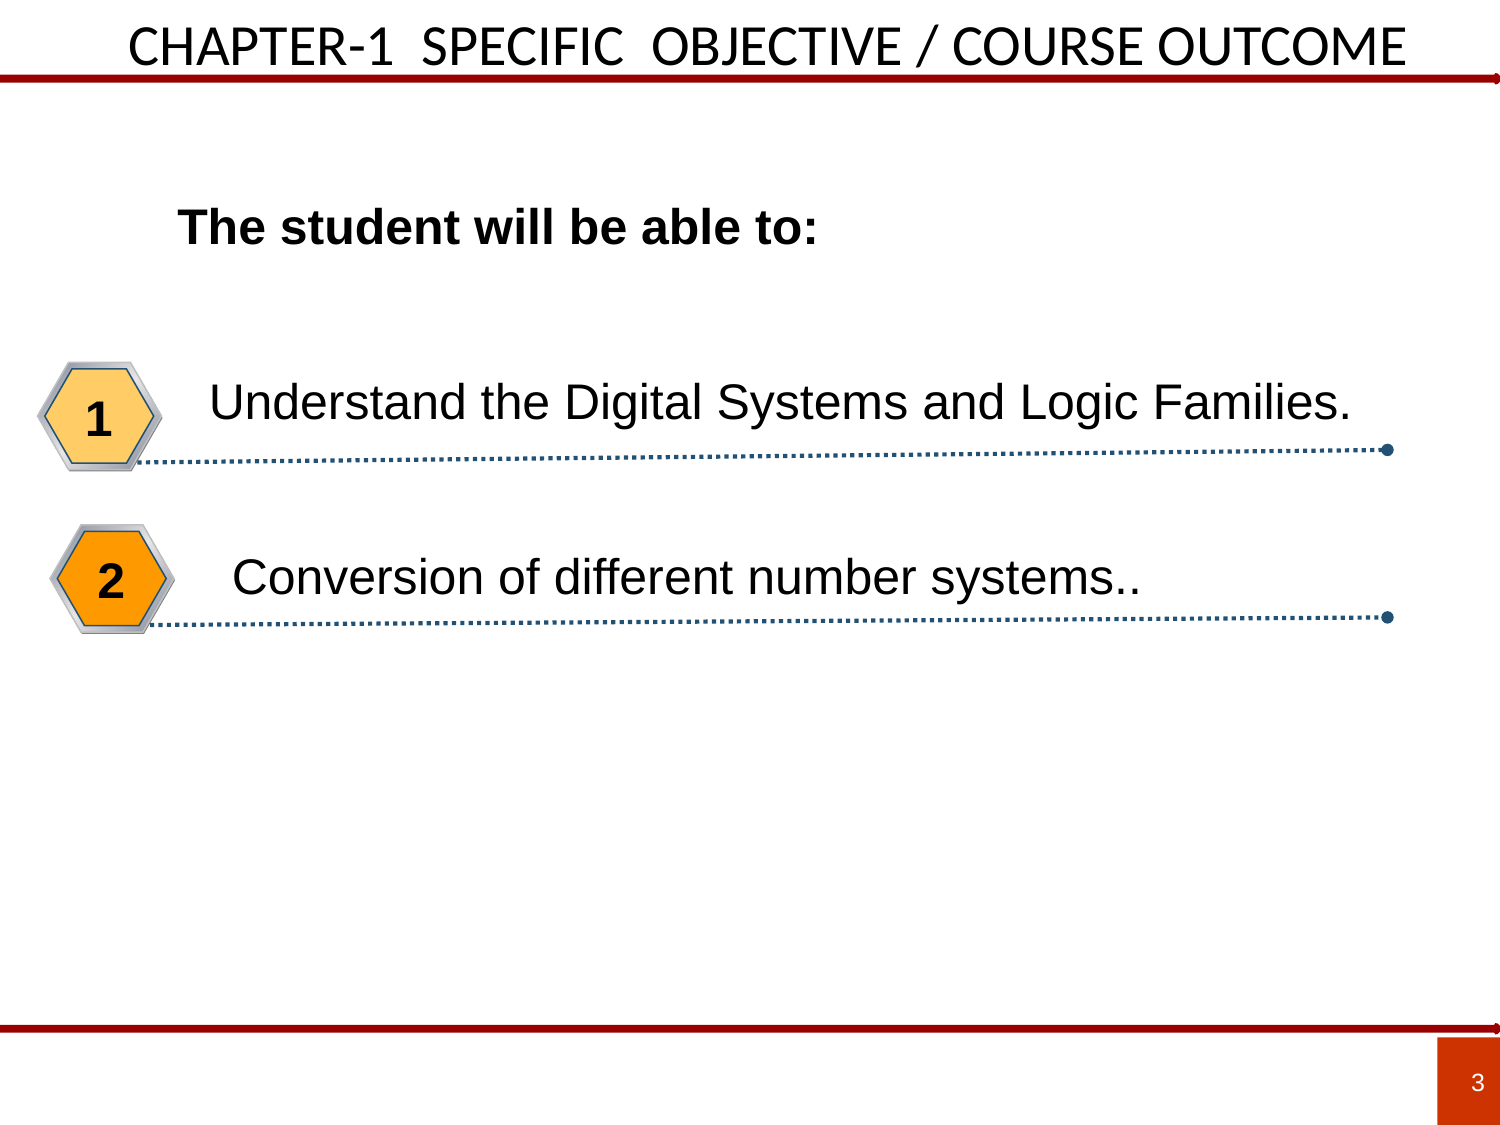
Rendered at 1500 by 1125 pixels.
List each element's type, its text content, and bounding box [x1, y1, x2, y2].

text_box The student will be able to: [162, 187, 1313, 263]
text_box [0, 1023, 1500, 1035]
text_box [49, 524, 1388, 635]
text_box [0, 73, 1500, 85]
text_box CHAPTER-1 SPECIFIC Objective / course outcome [37, 0, 1500, 74]
text_box 3 [1437, 1037, 1500, 1125]
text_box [37, 362, 1388, 472]
